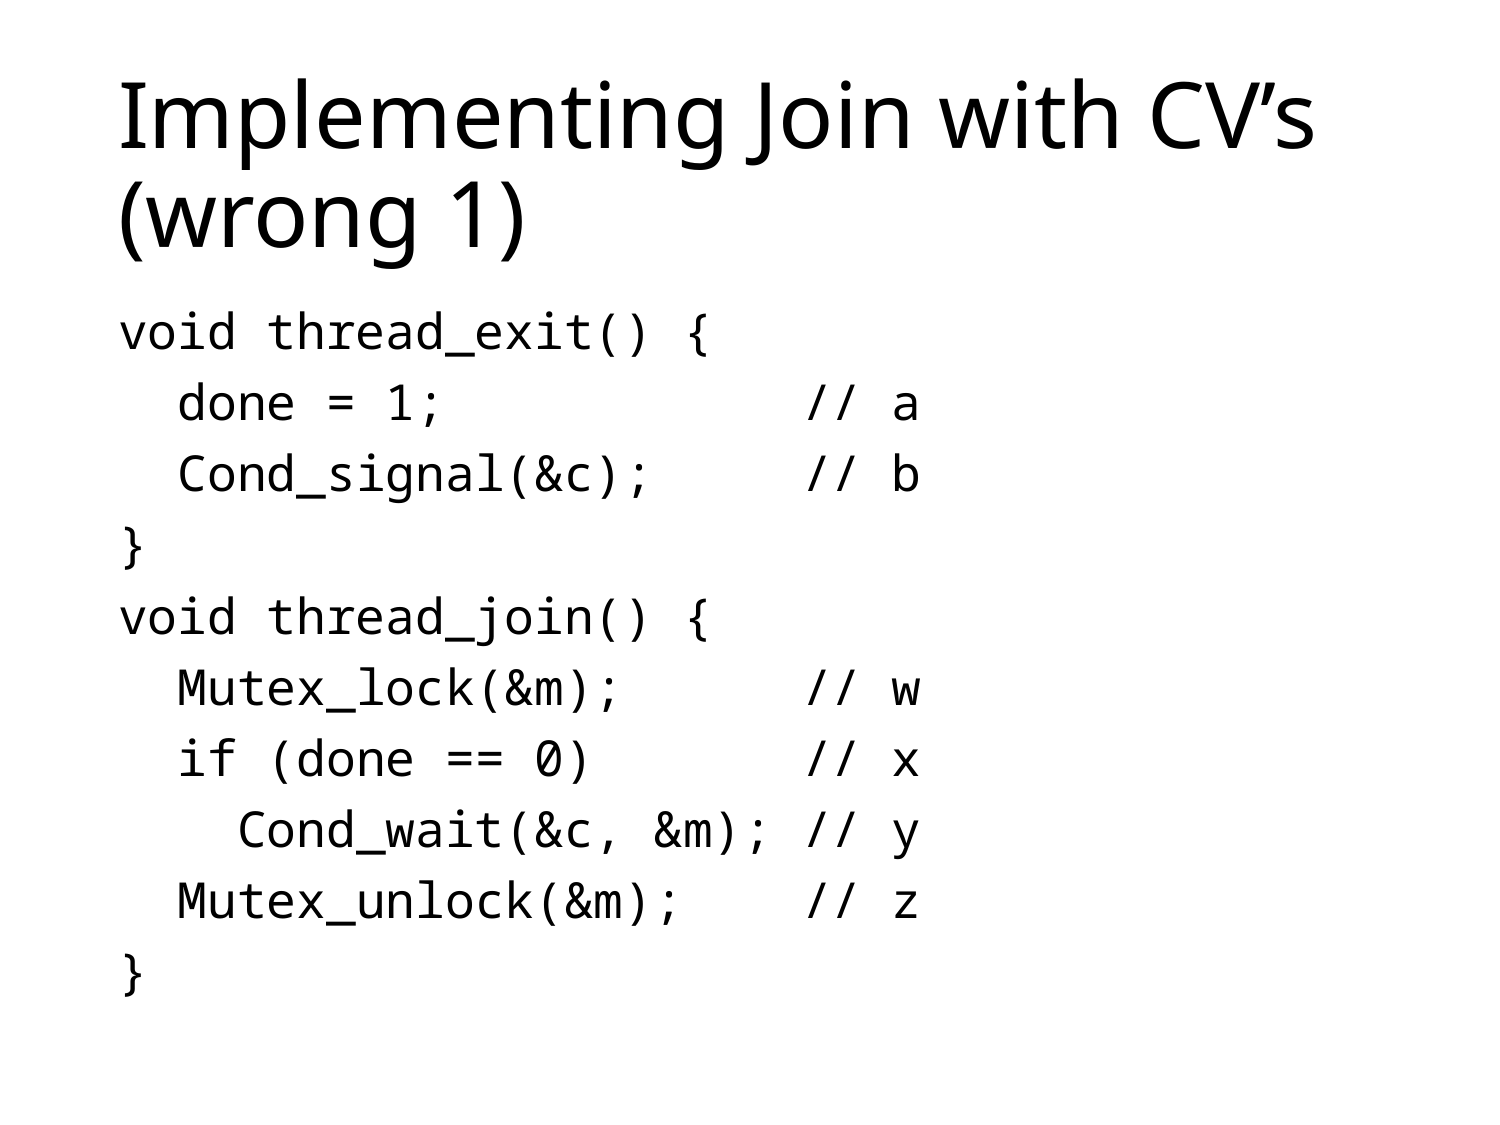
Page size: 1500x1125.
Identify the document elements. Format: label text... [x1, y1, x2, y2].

list void thread_exit() { done = 1; // a Cond_signal(&c); // b } void thread_join() { Mutex_lock(&m); // w if (done == 0) // x Cond_wait(&c, &m); // y Mutex_unlock(&m); // z } [103, 299, 1397, 1014]
title Implementing Join with CV’s (wrong 1) [103, 59, 1397, 278]
